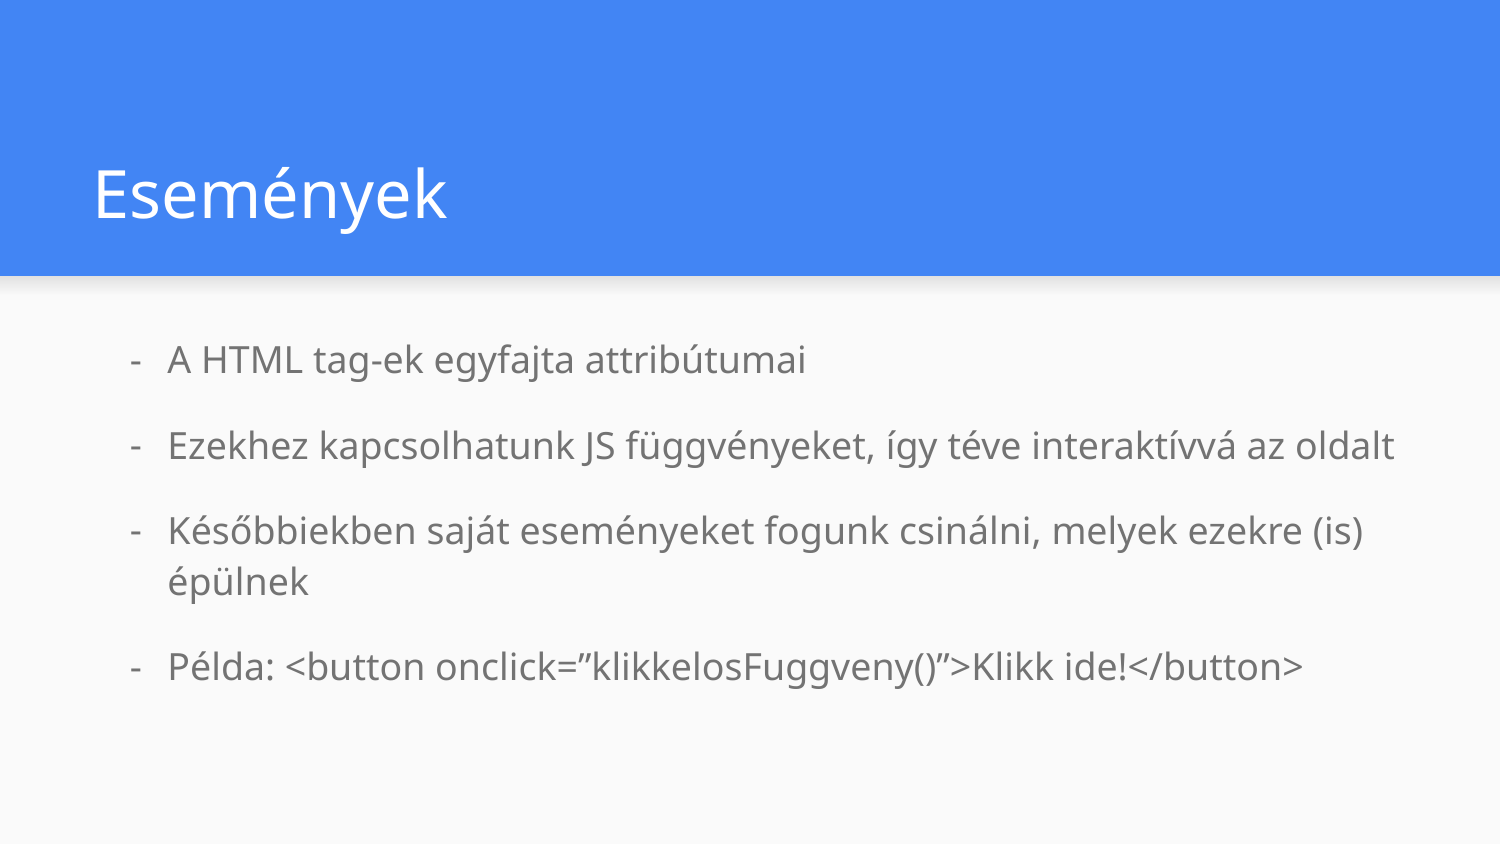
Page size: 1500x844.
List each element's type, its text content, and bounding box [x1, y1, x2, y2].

list A HTML tag-ek egyfajta attribútumai Ezekhez kapcsolhatunk JS függvényeket, így téve interaktívvá az oldalt Későbbiekben saját eseményeket fogunk csinálni, melyek ezekre (is) épülnek Példa: <button onclick=”klikkelosFuggveny()”>Klikk ide!</button> [77, 314, 1427, 760]
title Események [77, 121, 1427, 248]
